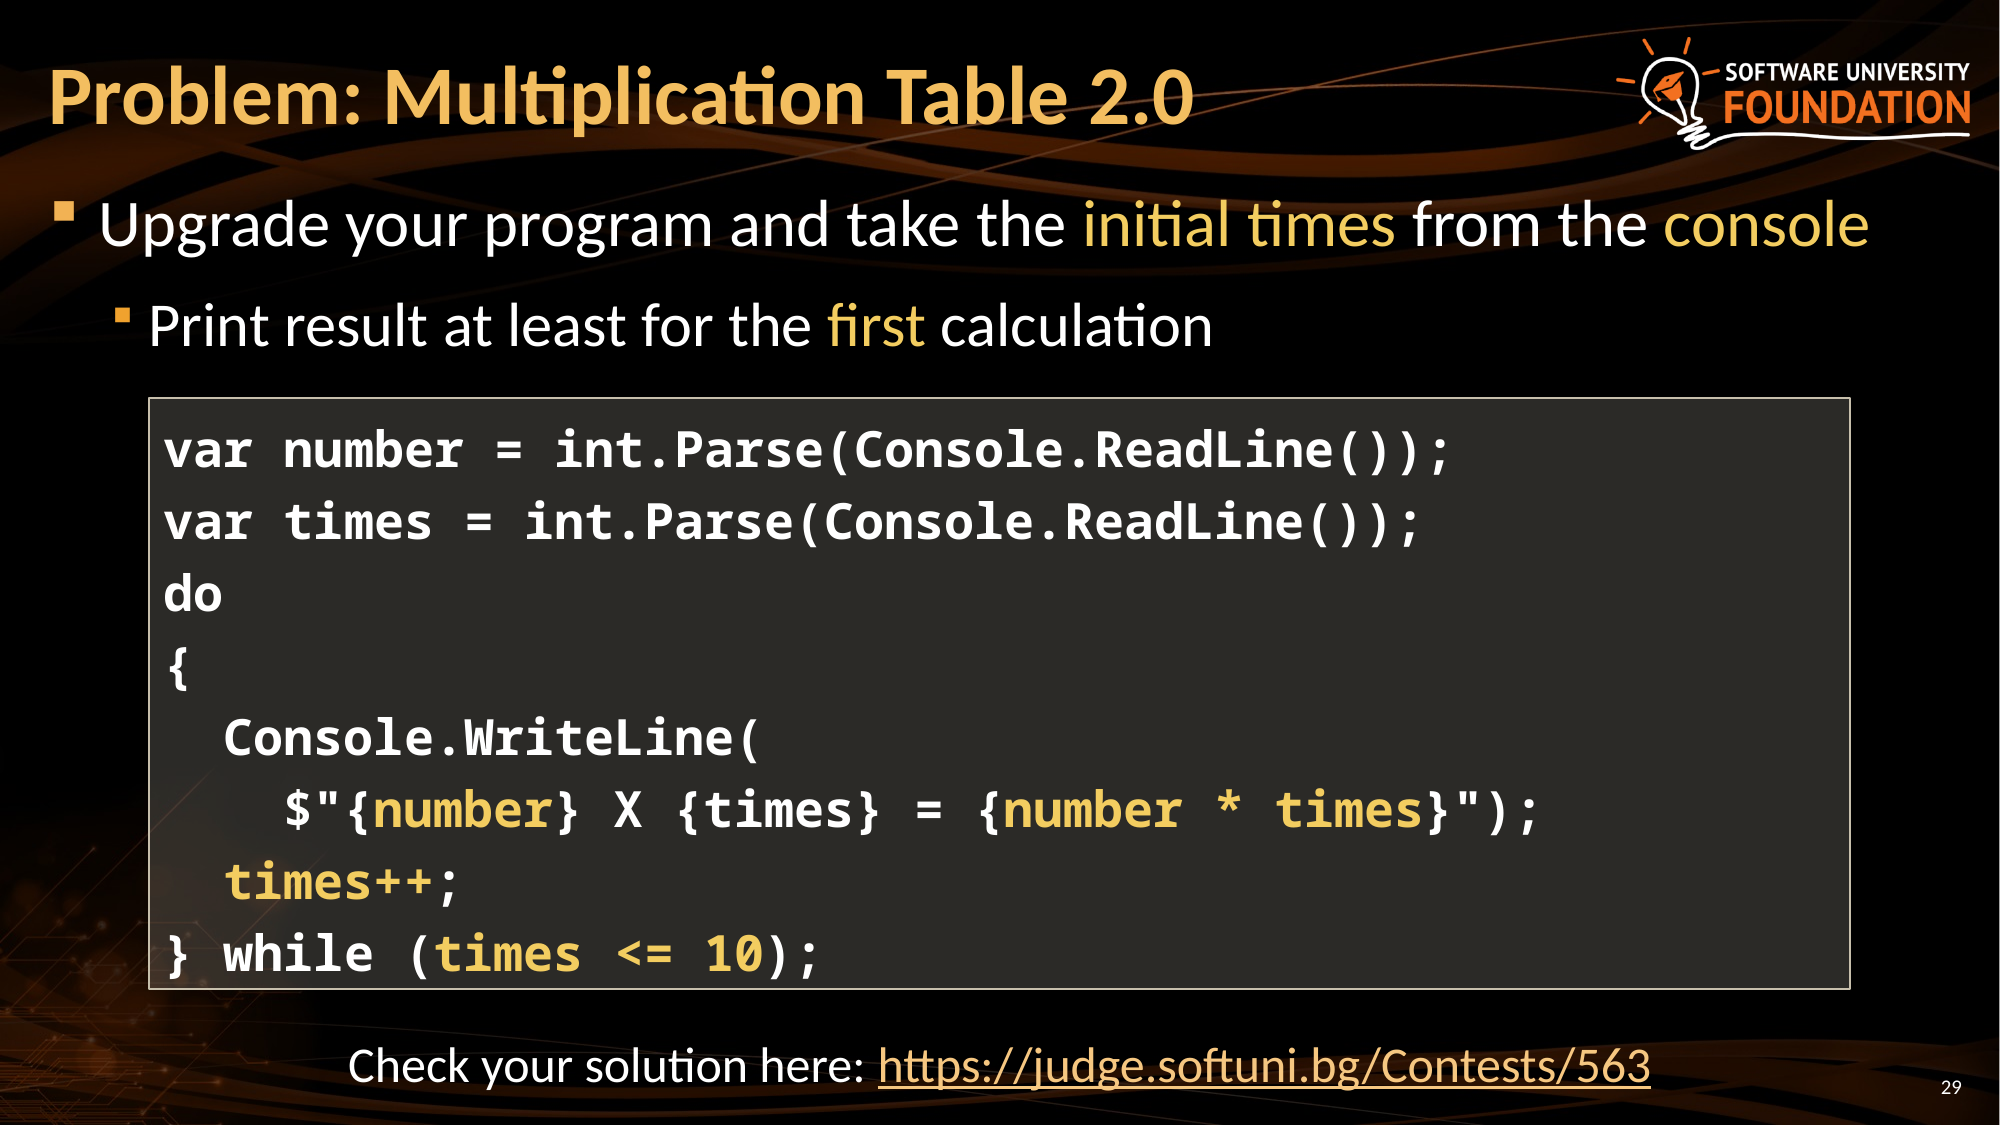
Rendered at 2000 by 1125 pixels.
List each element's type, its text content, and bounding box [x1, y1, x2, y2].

slide_number 29 [1897, 1070, 1968, 1103]
text_box Check your solution here: https://judge.softuni.bg/Contests/563 [149, 1024, 1850, 1100]
list Upgrade your program and take the initial times from the console Print result at least for the first calculation [31, 173, 1968, 388]
title Problem: Multiplication Table 2.0 [30, 6, 1602, 189]
text_box var number = int.Parse(Console.ReadLine()); var times = int.Parse(Console.ReadLine()); do { Console.WriteLine( $"{number} X {times} = {number * times}"); times++; } while (times <= 10); [149, 397, 1850, 989]
picture [0, 0, 2000, 1125]
